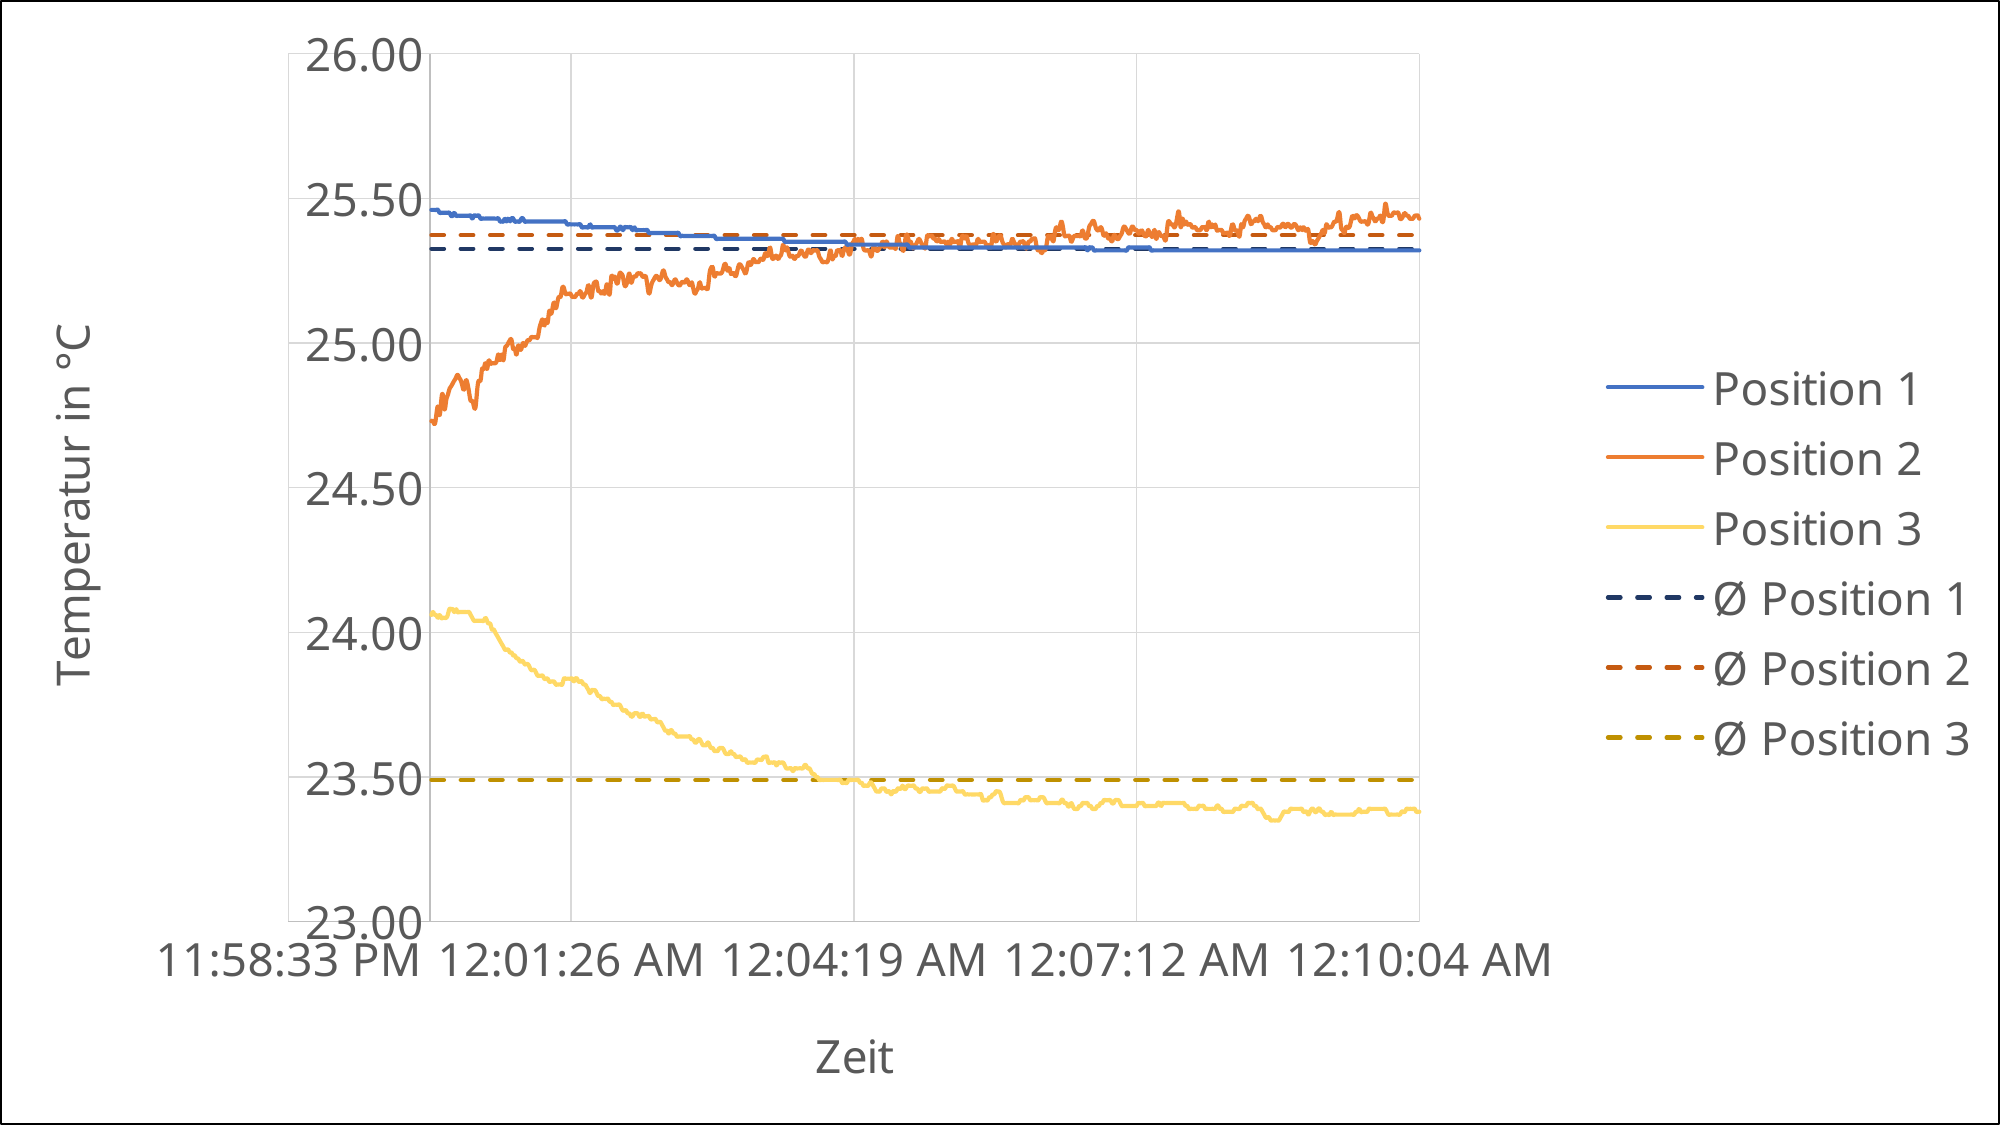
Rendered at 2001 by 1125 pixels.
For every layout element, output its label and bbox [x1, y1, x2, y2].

chart [0, 0, 2000, 1125]
